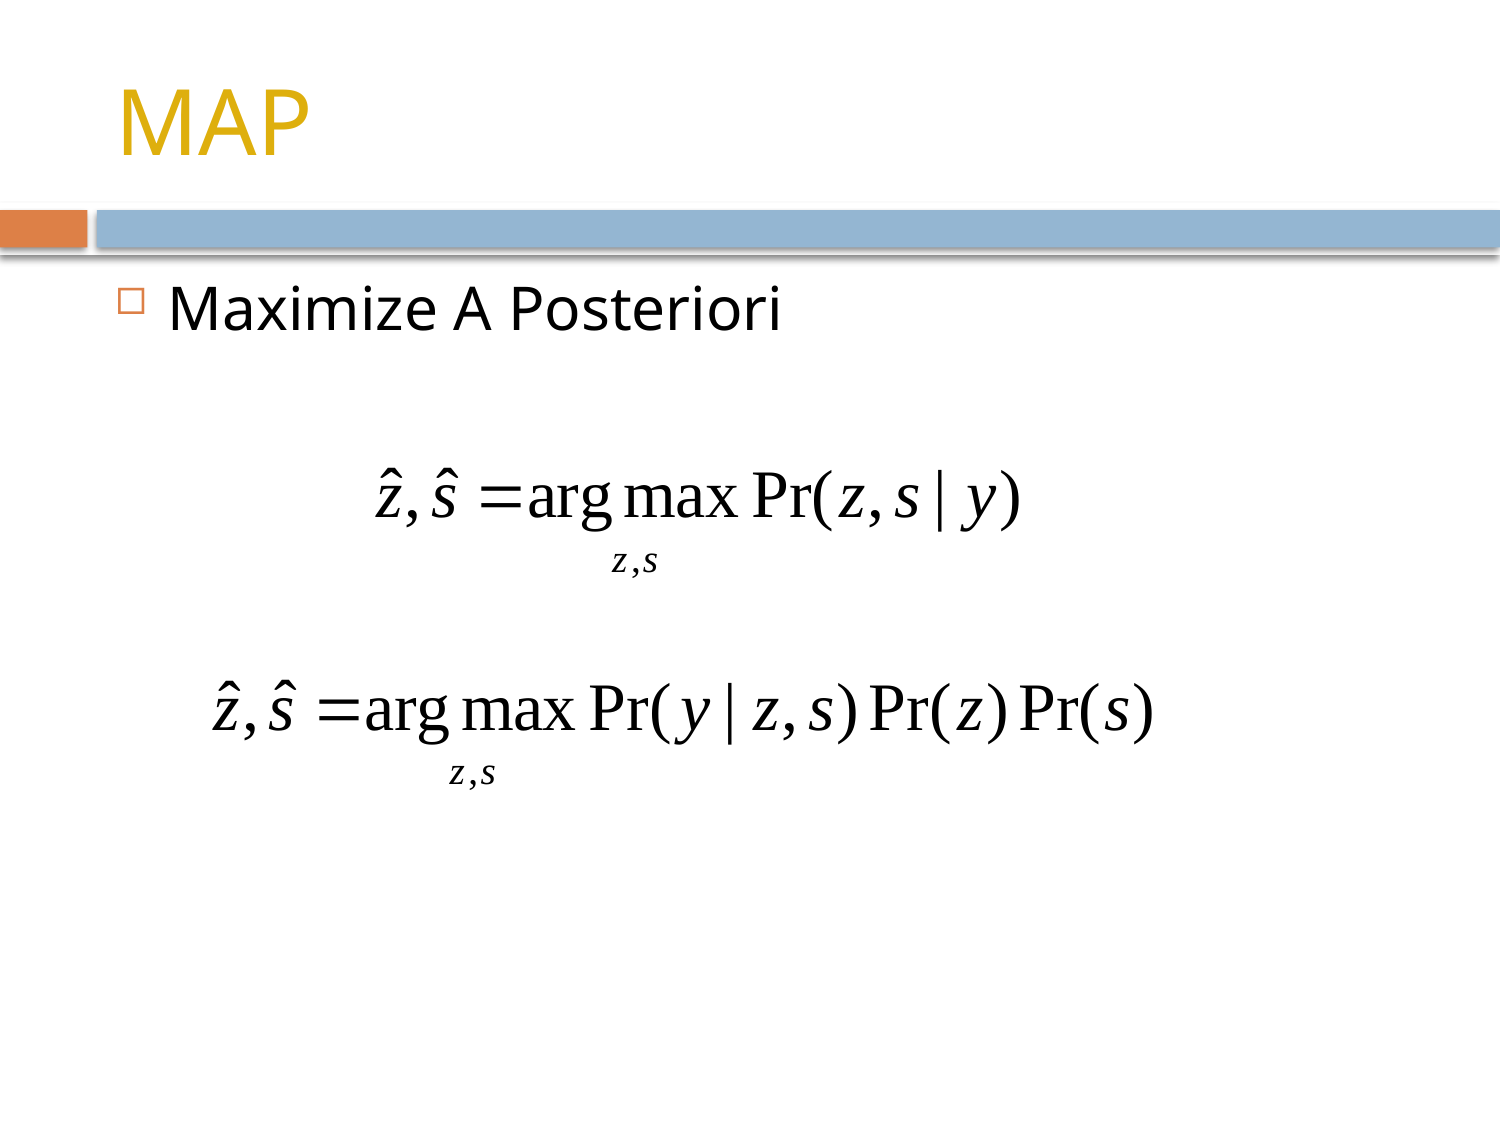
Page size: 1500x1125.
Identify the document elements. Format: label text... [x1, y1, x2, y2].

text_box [199, 662, 1170, 805]
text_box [362, 449, 1038, 592]
title MAP [100, 37, 1438, 200]
list Maximize A Posteriori [100, 262, 1438, 375]
